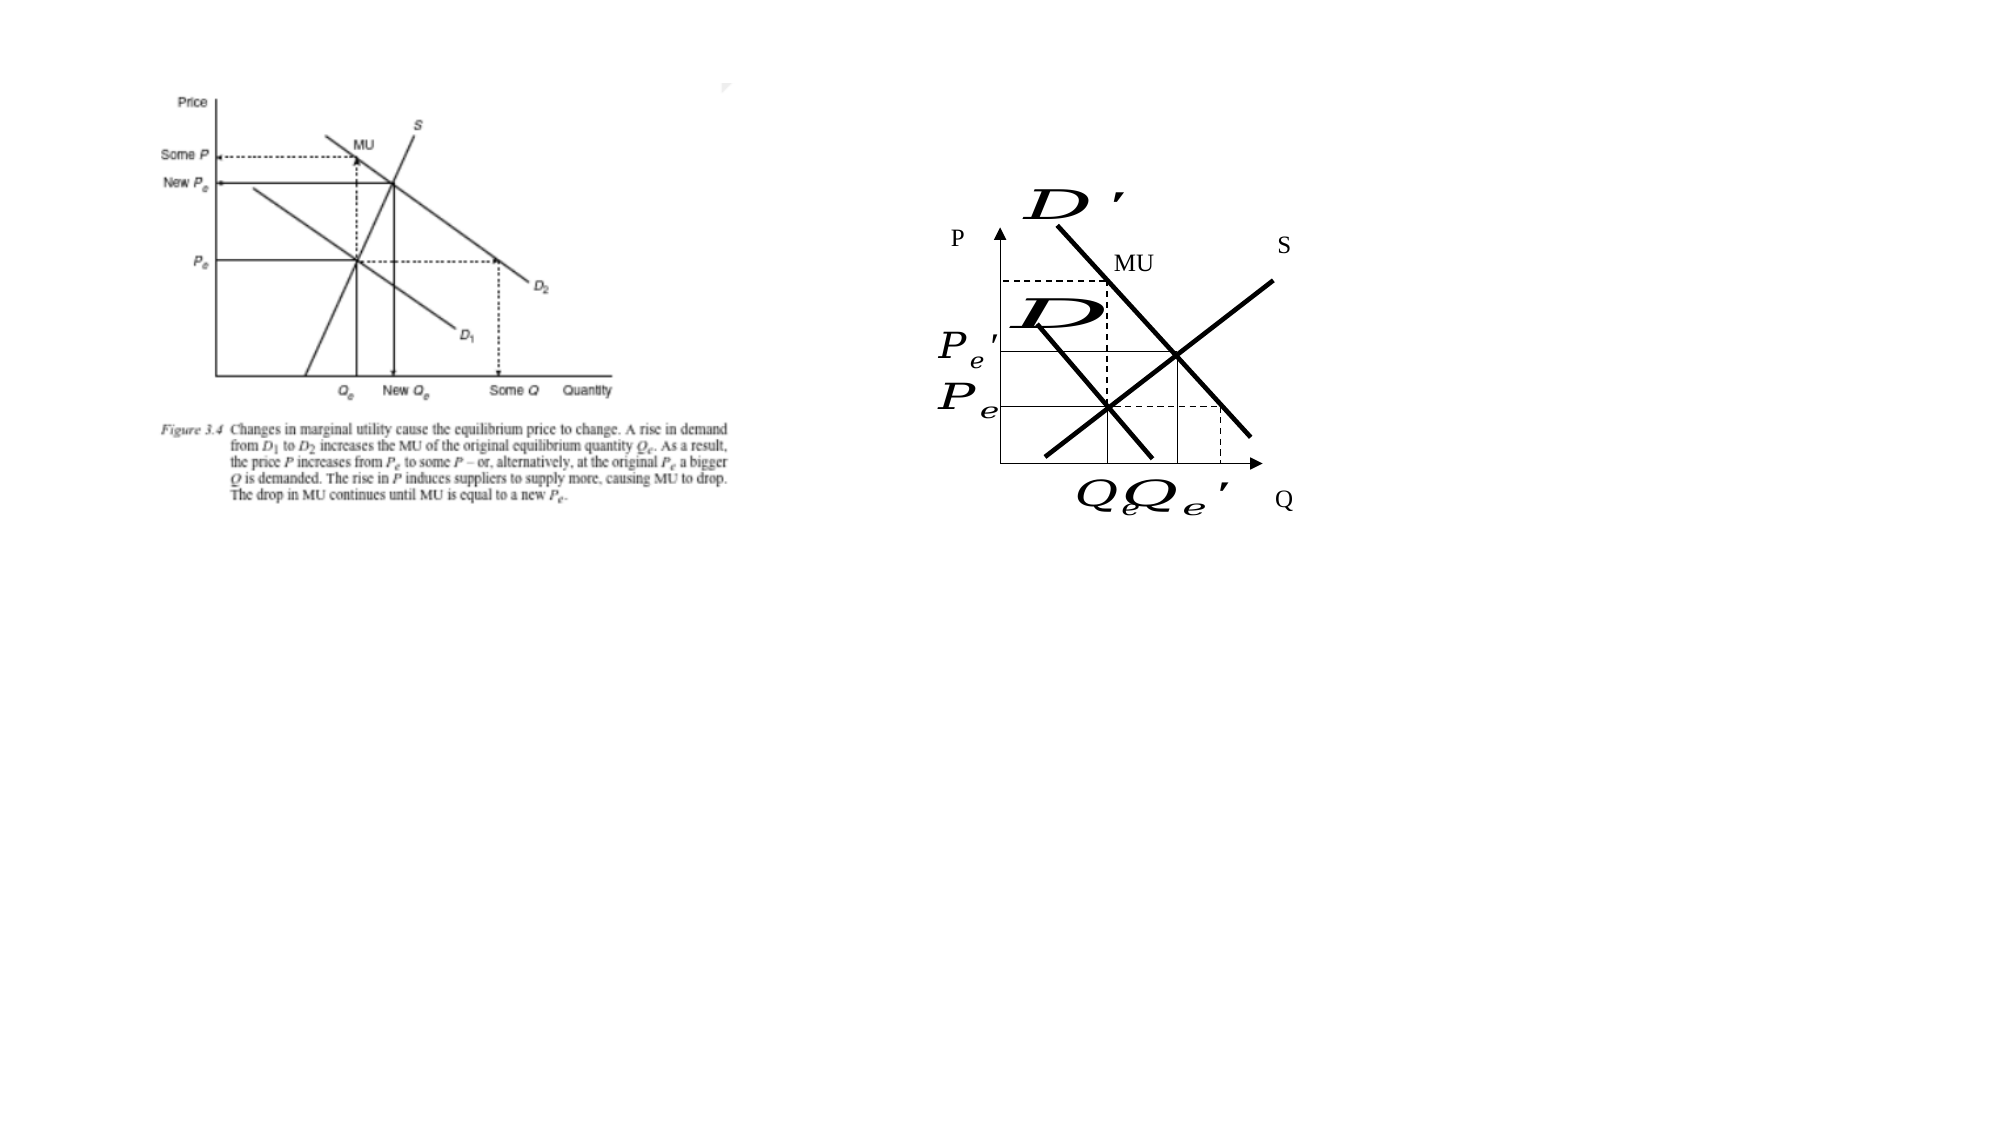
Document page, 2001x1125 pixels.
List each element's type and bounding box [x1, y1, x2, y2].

text_box [934, 183, 1326, 521]
picture [120, 83, 758, 516]
